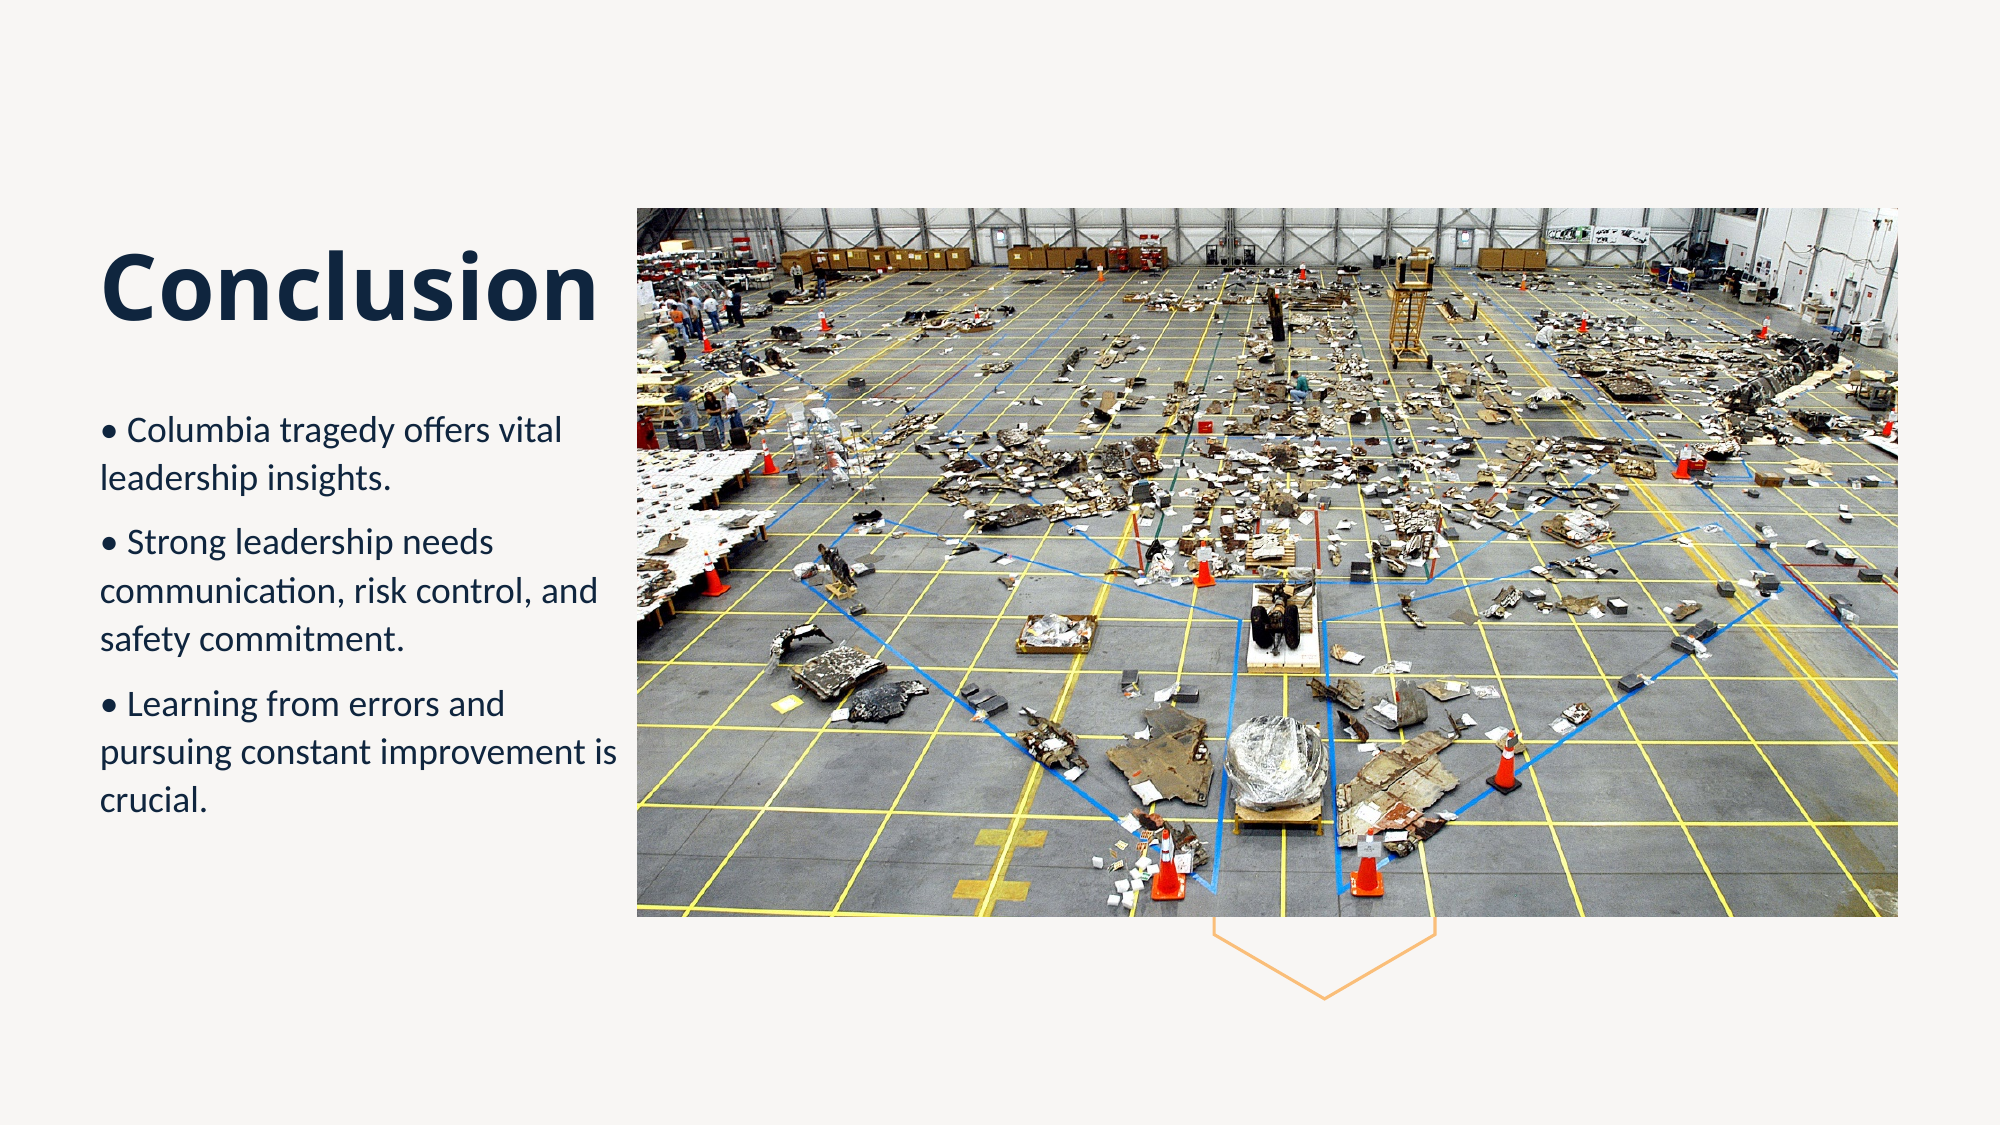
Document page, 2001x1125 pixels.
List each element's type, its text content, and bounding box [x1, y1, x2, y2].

picture [637, 208, 1898, 917]
title Conclusion [84, 233, 637, 358]
list • Columbia tragedy offers vital leadership insights. • Strong leadership needs communication, risk control, and safety commitment. • Learning from errors and pursuing constant improvement is crucial. [84, 393, 638, 982]
